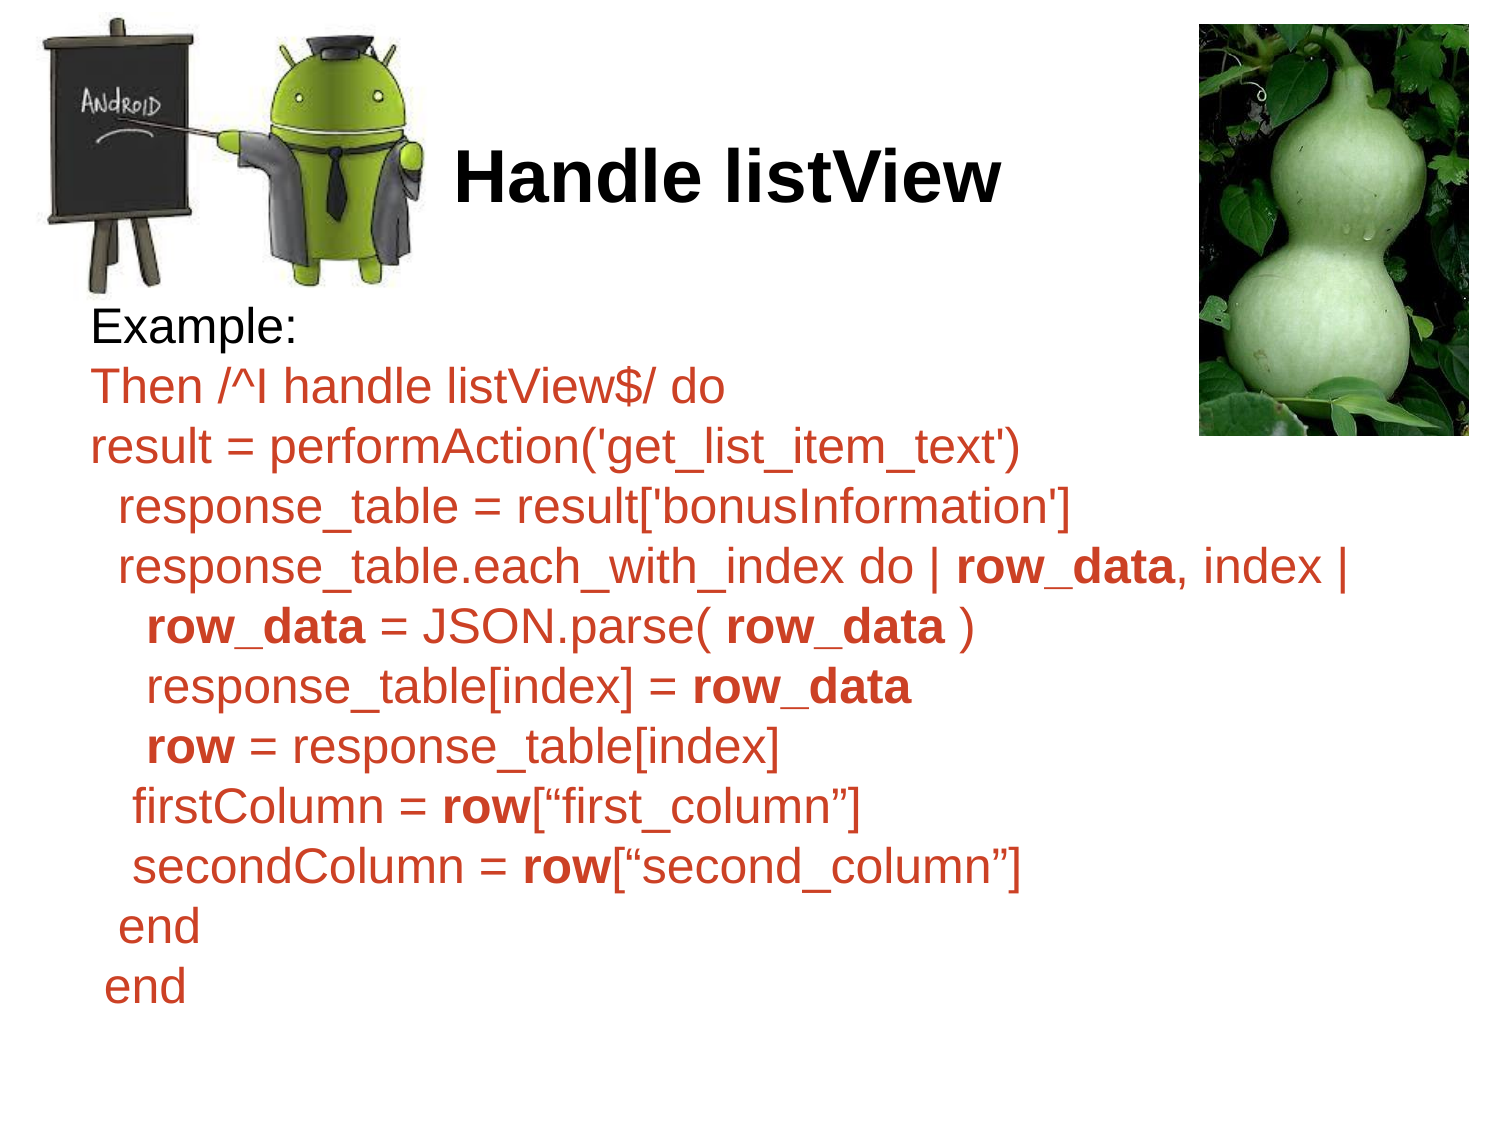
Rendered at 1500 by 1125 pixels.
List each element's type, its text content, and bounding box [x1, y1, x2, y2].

picture [24, 12, 449, 305]
list Example: Then /^I handle listView$/ do result = performAction('get_list_item_text') response_table = result['bonusInformation'] response_table.each_with_index do | row_data, index | row_data = JSON.parse( row_data ) response_table[index] = row_data row = response_table[index] firstColumn = row[“first_column”] secondColumn = row[“second_column”] end end [75, 278, 1425, 978]
title Handle listView [453, 45, 1193, 233]
picture [1198, 24, 1470, 436]
